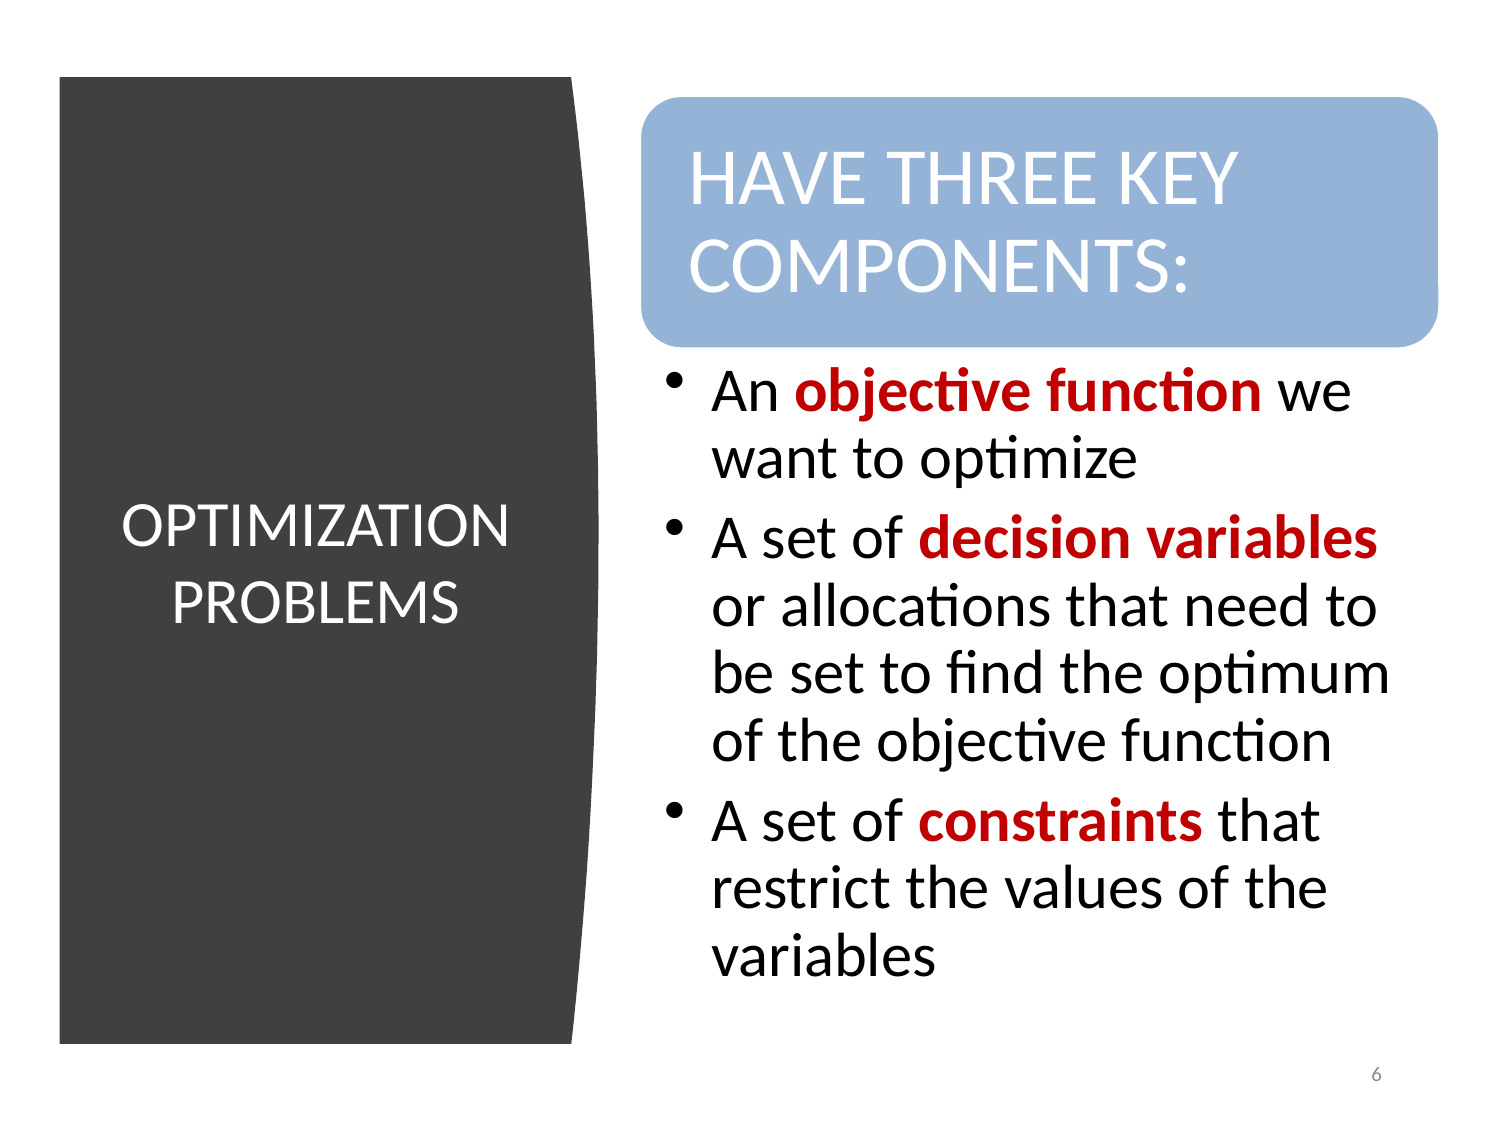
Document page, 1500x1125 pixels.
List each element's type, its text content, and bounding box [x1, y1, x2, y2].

text_box [57, 75, 601, 1046]
slide_number 6 [1319, 1051, 1397, 1103]
title OPTIMIZATION PROBLEMS [106, 166, 527, 953]
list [638, 76, 1441, 1043]
